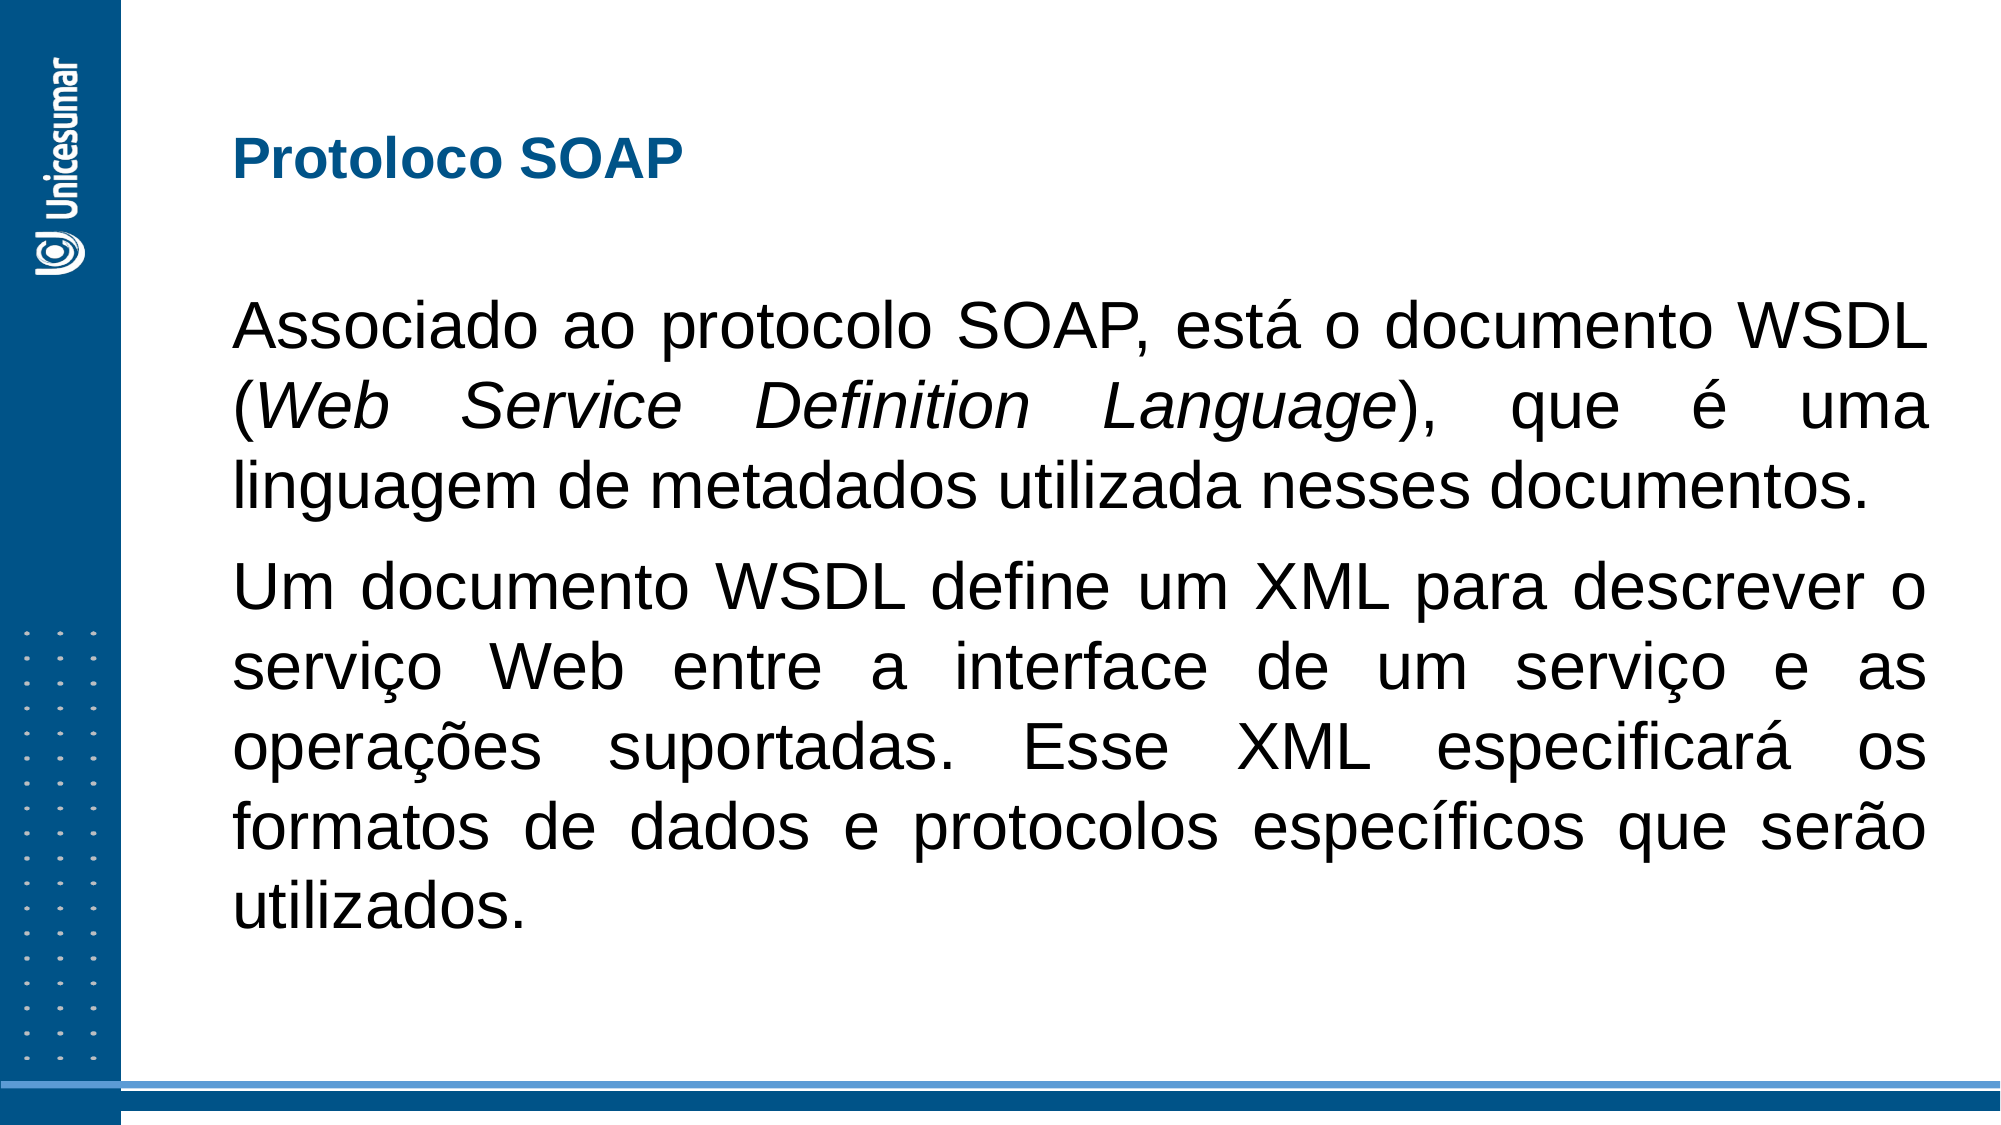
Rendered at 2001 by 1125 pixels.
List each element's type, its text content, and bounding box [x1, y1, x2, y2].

picture [24, 631, 111, 1060]
list Associado ao protocolo SOAP, está o documento WSDL (Web Service Definition Language), que é uma linguagem de metadados utilizada nesses documentos. Um documento WSDL define um XML para descrever o serviço Web entre a interface de um serviço e as operações suportadas. Esse XML especificará os formatos de dados e protocolos específicos que serão utilizados. [217, 274, 1945, 969]
list Protoloco SOAP [217, 81, 1945, 237]
picture [36, 58, 85, 275]
